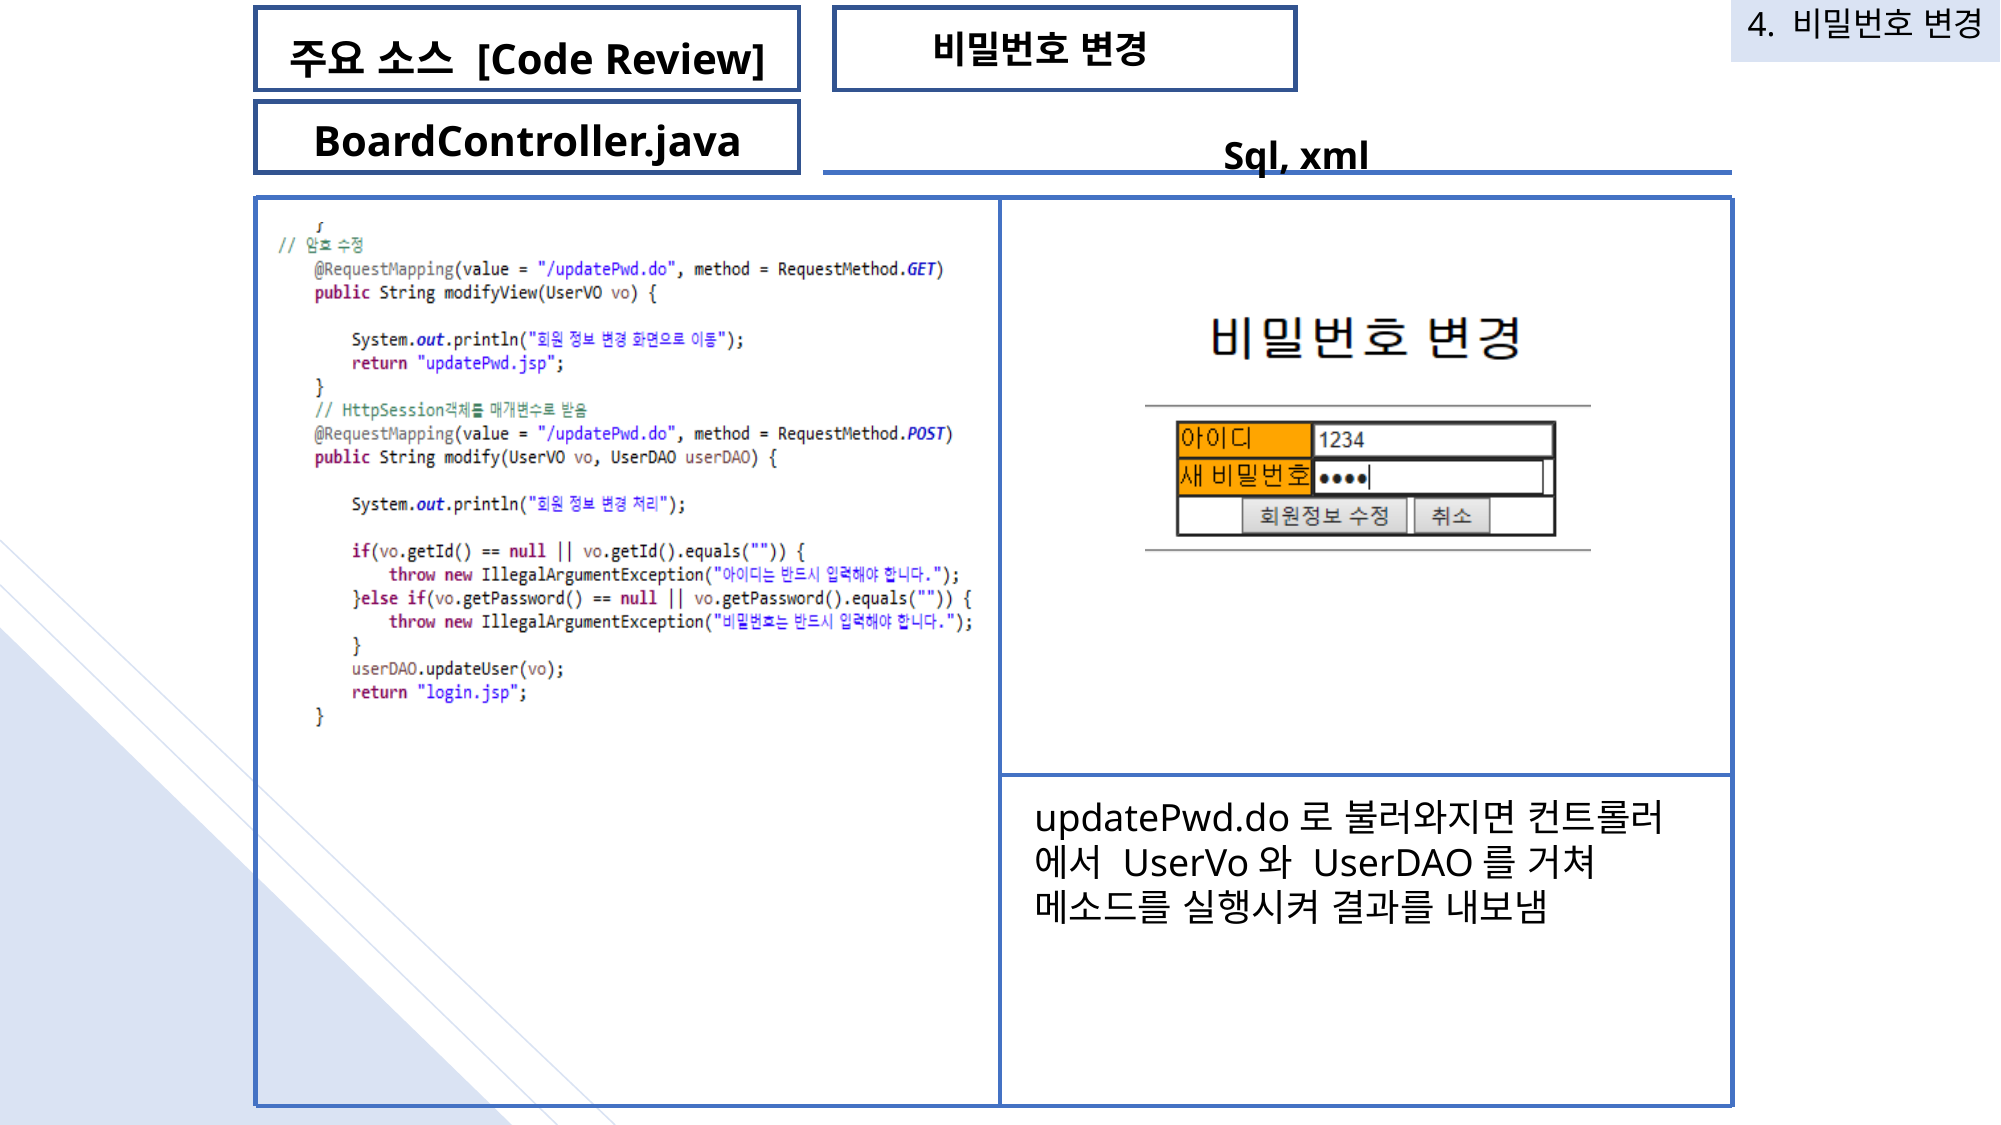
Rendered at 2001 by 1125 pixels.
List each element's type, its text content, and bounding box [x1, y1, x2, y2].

text_box Sql, xml [1208, 101, 1385, 172]
picture [1145, 283, 1591, 653]
text_box 주요 소스 [Code Review] [255, 6, 800, 91]
subtitle 4. 비밀번호 변경 [1731, 0, 2000, 62]
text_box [0, 540, 616, 1125]
text_box updatePwd.do로 불러와지면 컨트롤러 에서 UserVo와 UserDAO를 거쳐 메소드를 실행시켜 결과를 내보냄 [1019, 786, 1681, 937]
text_box 비밀번호 변경 [917, 19, 1249, 79]
text_box BoardController.java [255, 101, 800, 174]
text_box [834, 6, 1296, 91]
text_box Sql, xml [1208, 173, 1385, 185]
picture [266, 222, 995, 733]
